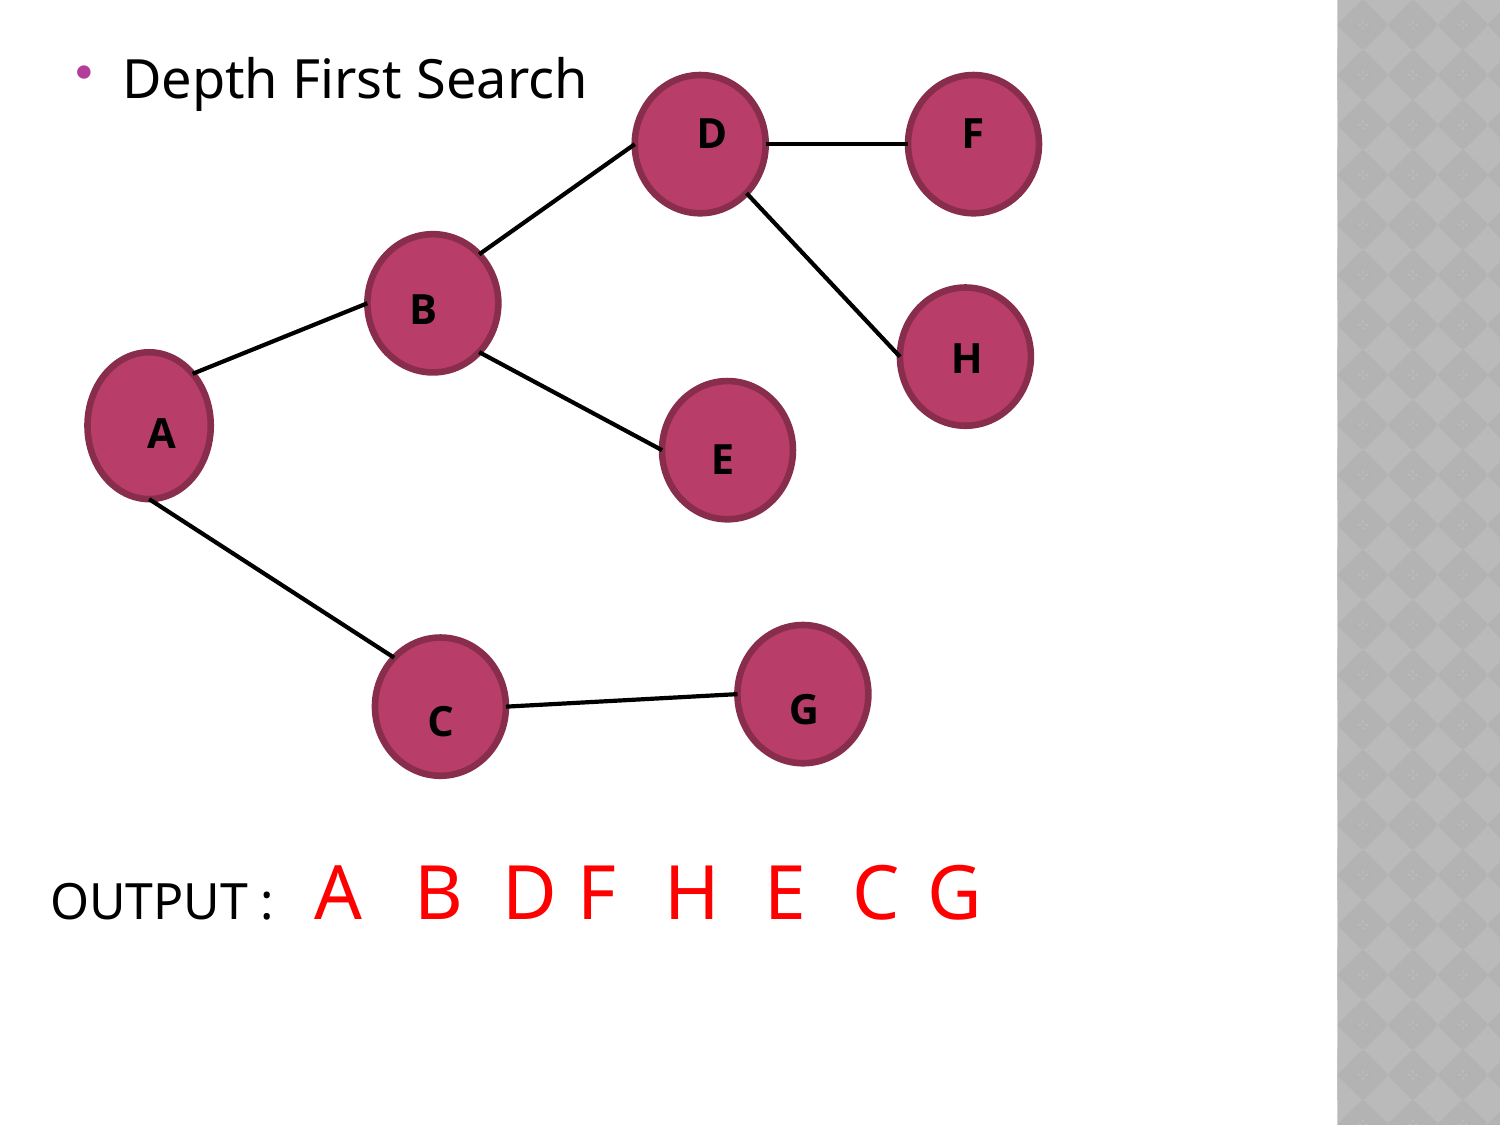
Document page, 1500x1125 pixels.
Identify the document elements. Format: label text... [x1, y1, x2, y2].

text_box G [912, 837, 1013, 943]
text_box C [837, 837, 900, 943]
text_box B [399, 837, 463, 943]
text_box H [649, 837, 713, 943]
text_box A [299, 837, 363, 943]
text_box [87, 74, 1040, 777]
text_box E [749, 837, 813, 943]
text_box F [562, 837, 625, 943]
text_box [746, 192, 901, 357]
text_box OUTPUT : [35, 862, 290, 938]
list Depth First Search [62, 37, 1100, 1059]
text_box D [487, 837, 550, 943]
